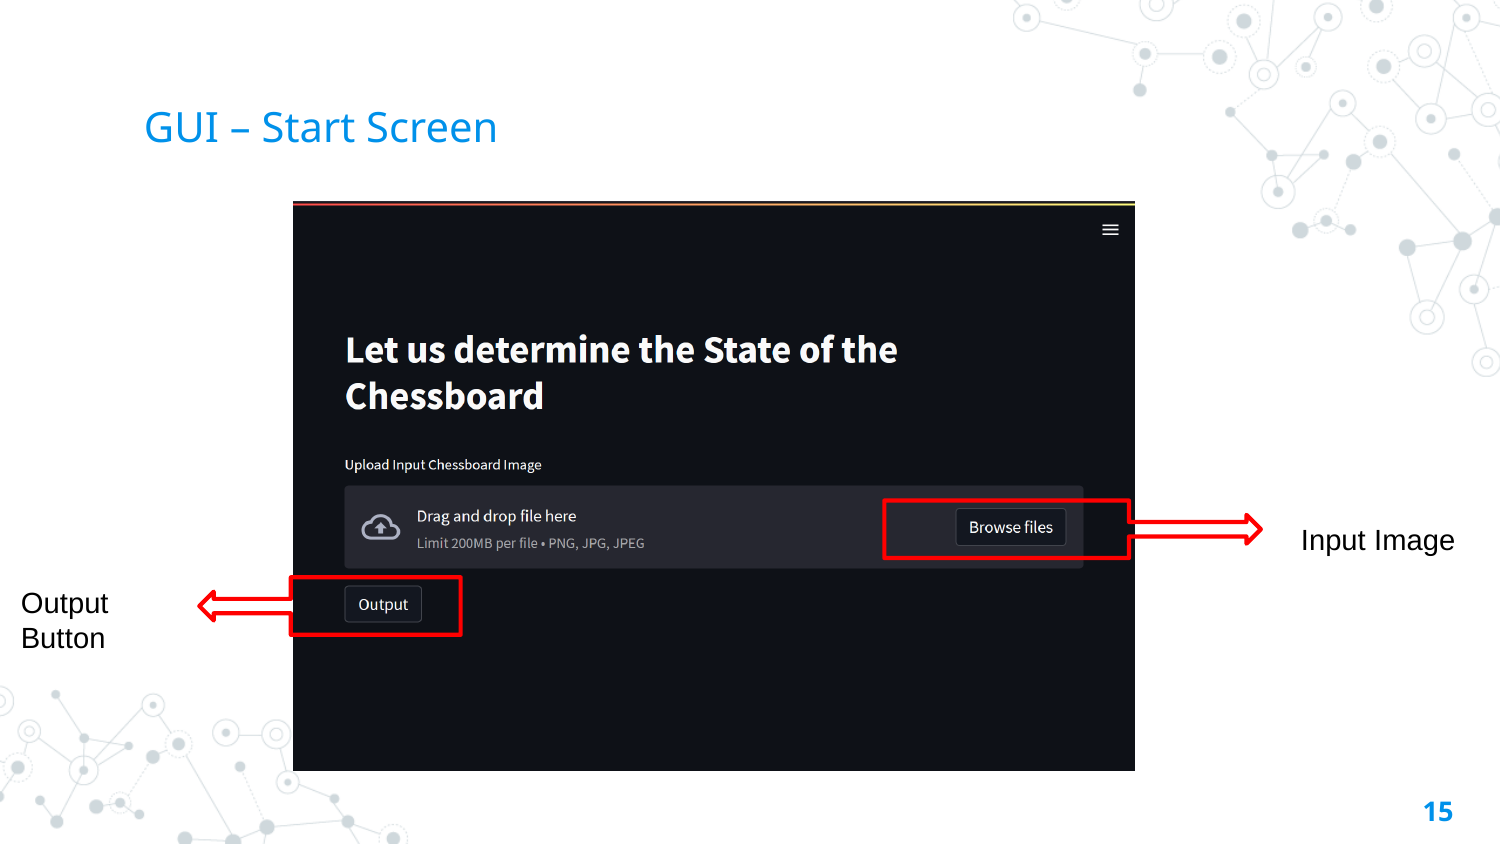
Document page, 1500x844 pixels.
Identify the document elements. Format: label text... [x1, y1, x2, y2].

picture [0, 0, 1500, 844]
text_box [241, 596, 287, 616]
title GUI – Start Screen [128, 50, 1372, 166]
text_box Output Button [5, 577, 241, 698]
text_box Input Image [1285, 513, 1500, 564]
text_box [1139, 512, 1263, 546]
slide_number 15 [1378, 779, 1469, 844]
